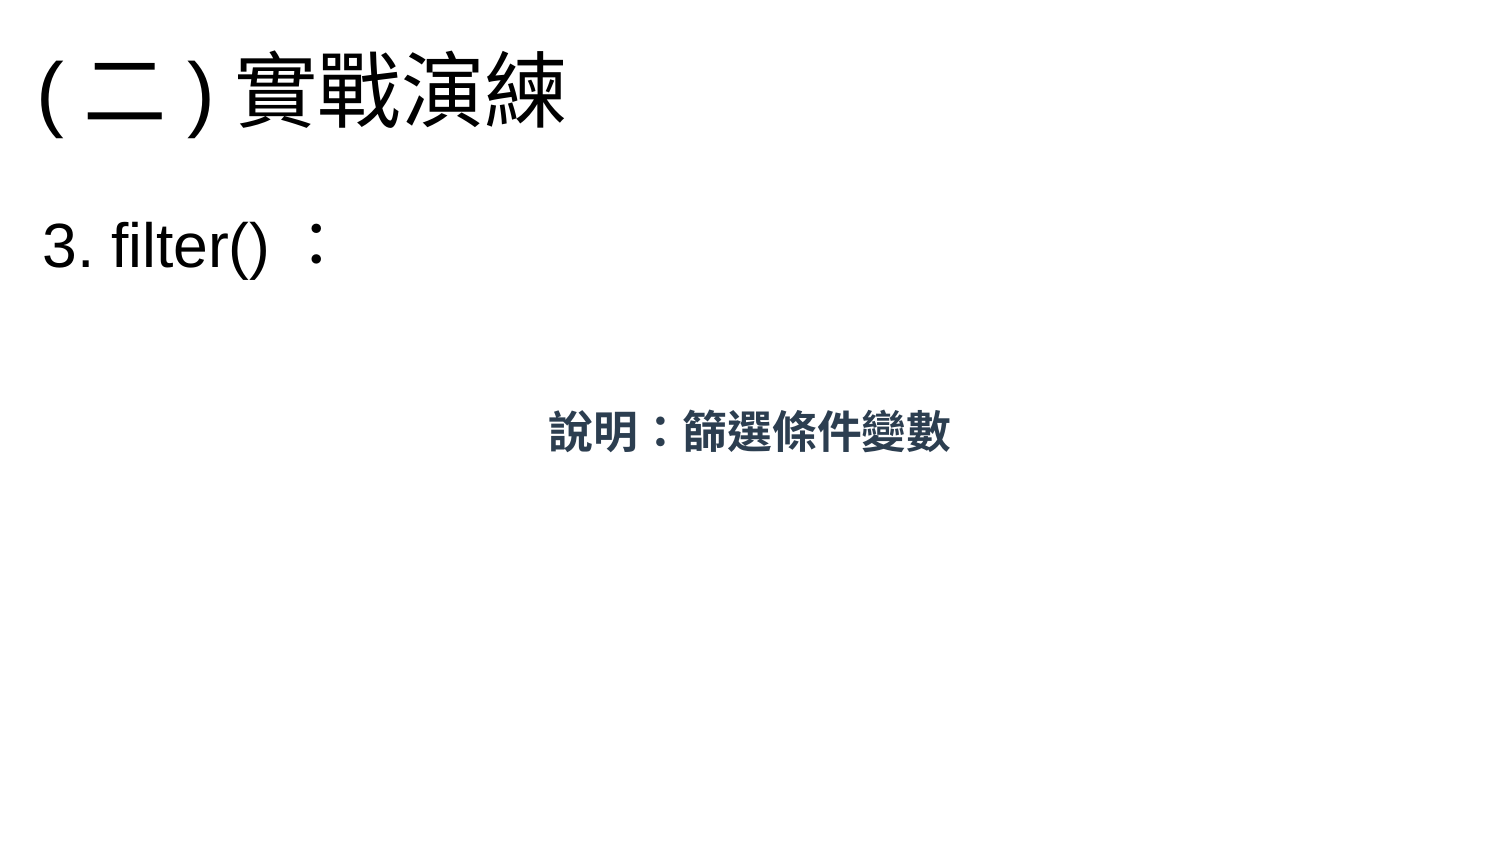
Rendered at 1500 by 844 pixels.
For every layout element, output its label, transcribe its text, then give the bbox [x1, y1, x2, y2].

text_box 說明：篩選條件變數 [27, 389, 1473, 473]
text_box (二)實戰演練 [21, 22, 658, 188]
text_box filter()： [21, 189, 551, 295]
